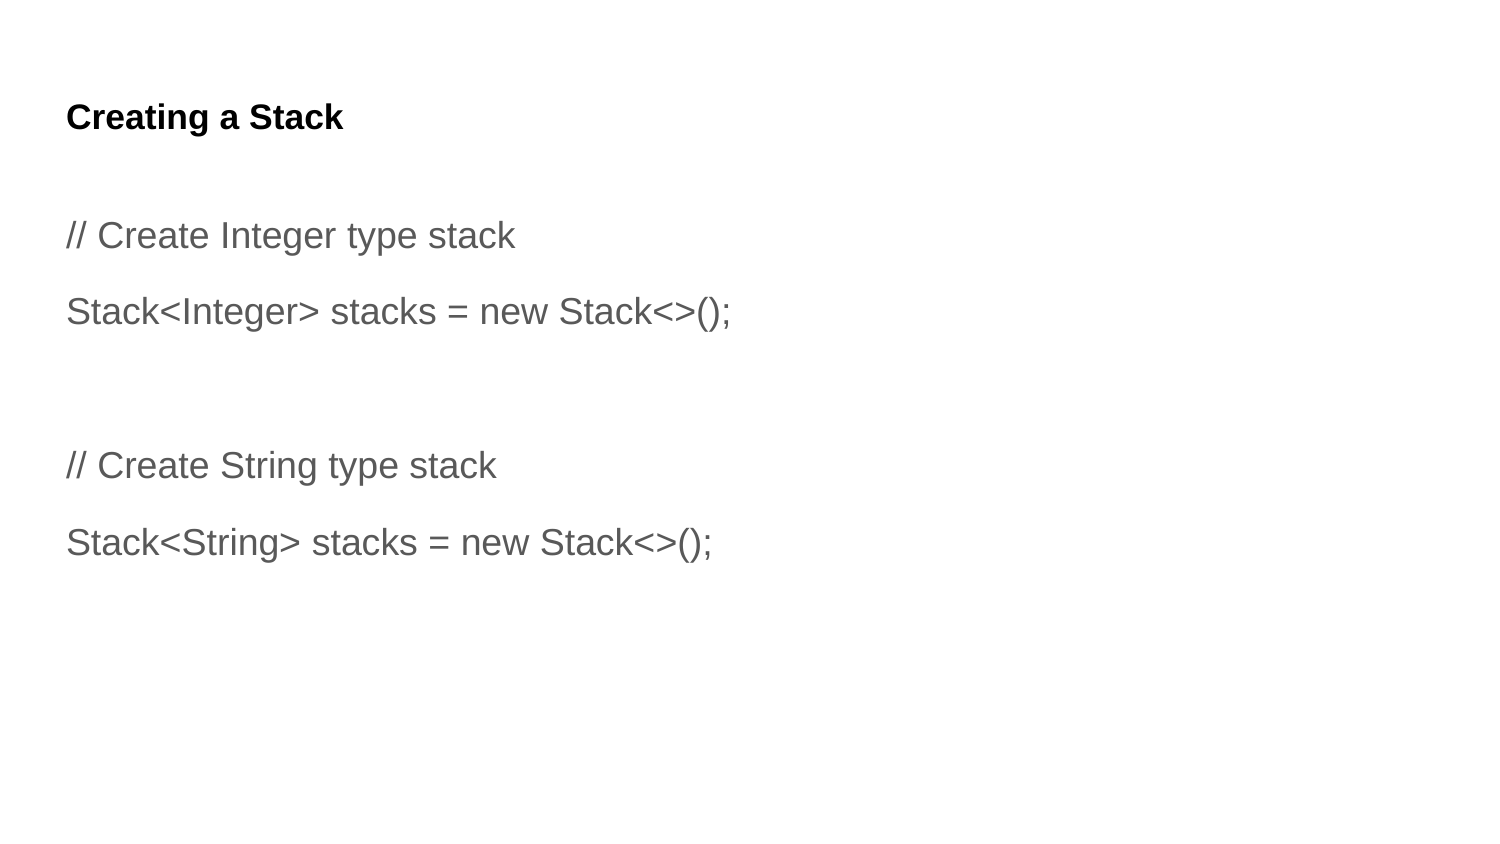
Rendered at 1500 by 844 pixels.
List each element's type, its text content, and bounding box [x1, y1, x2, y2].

title Creating a Stack [51, 72, 1449, 167]
list // Create Integer type stack Stack<Integer> stacks = new Stack<>(); // Create String type stack Stack<String> stacks = new Stack<>(); [51, 189, 1449, 750]
